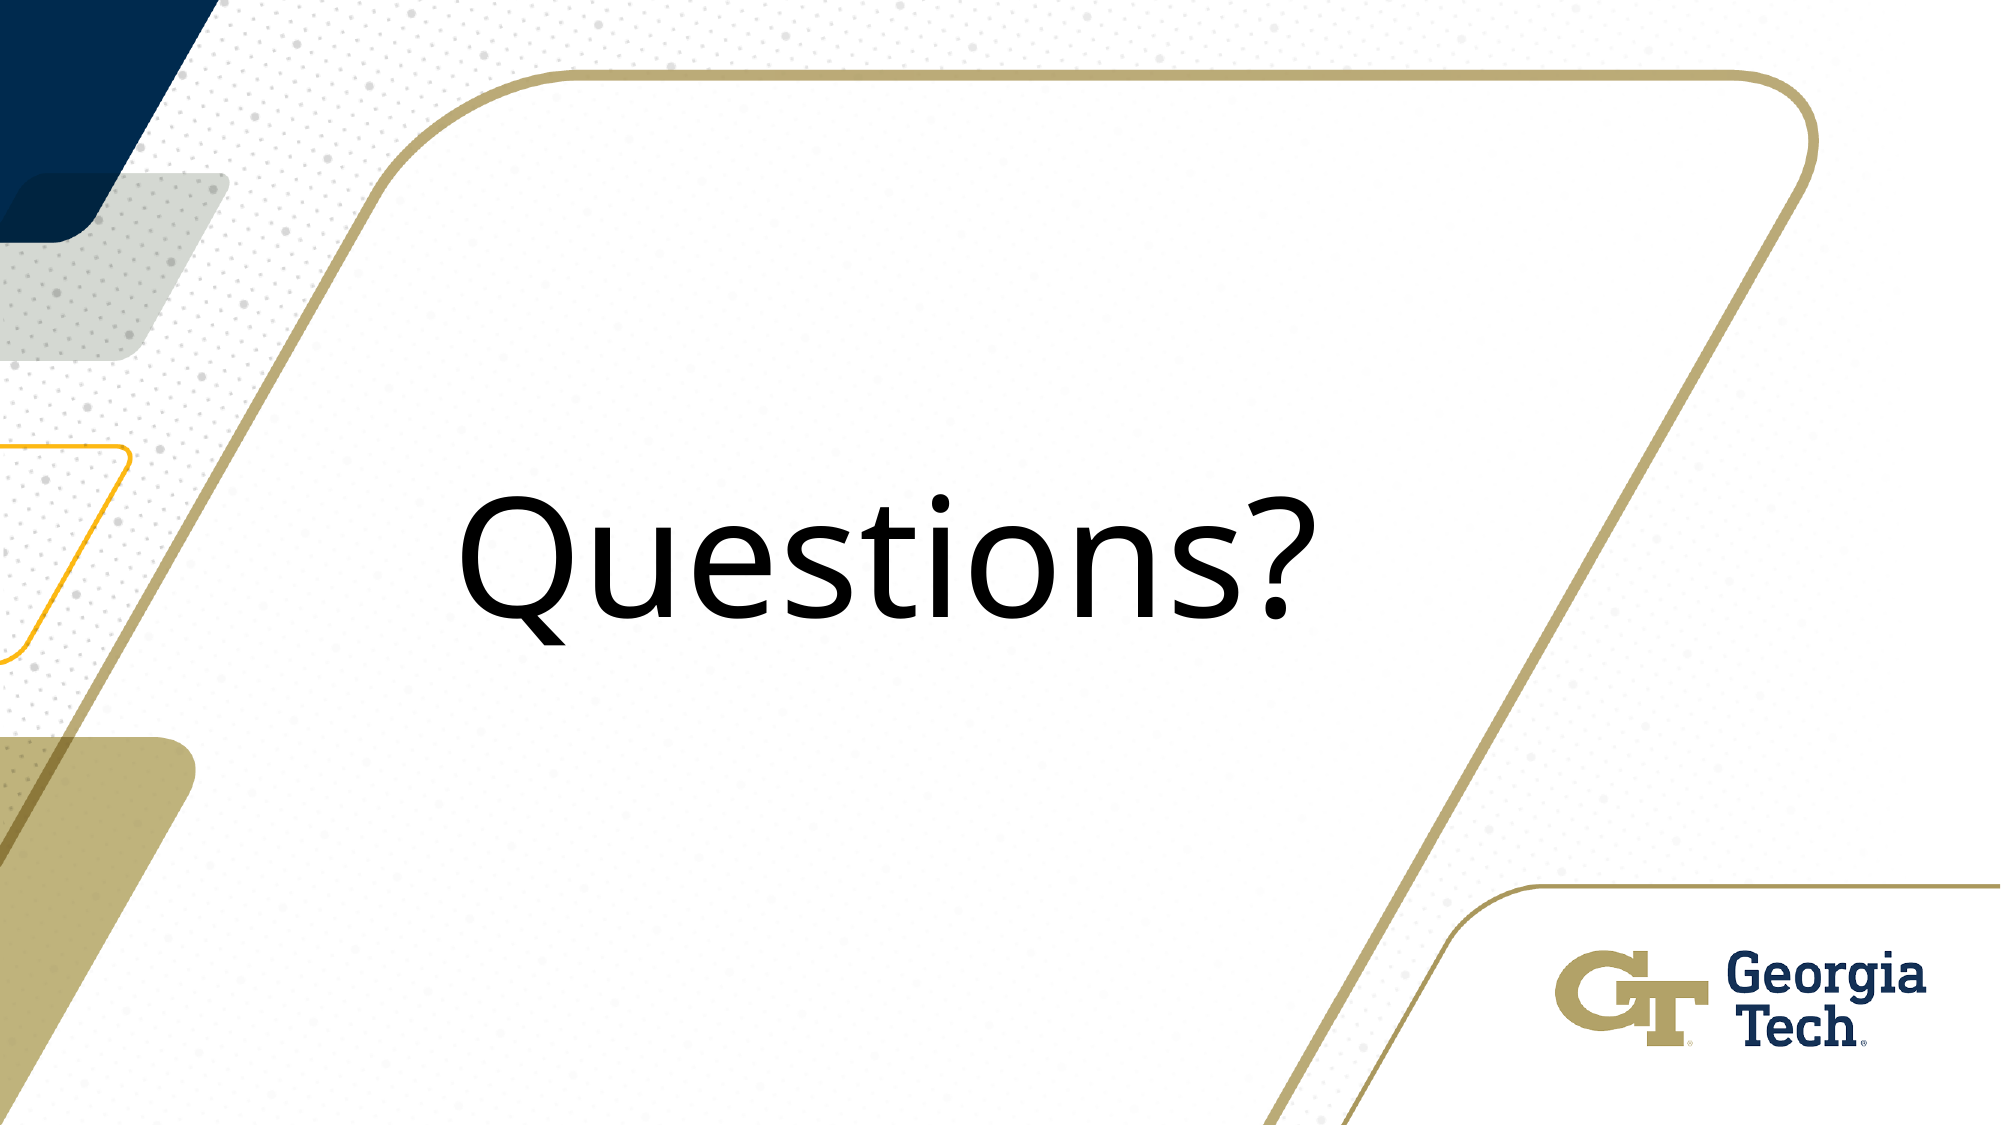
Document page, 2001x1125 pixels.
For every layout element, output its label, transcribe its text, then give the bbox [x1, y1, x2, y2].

title Questions? [429, 190, 1343, 662]
picture [0, 0, 2001, 1125]
